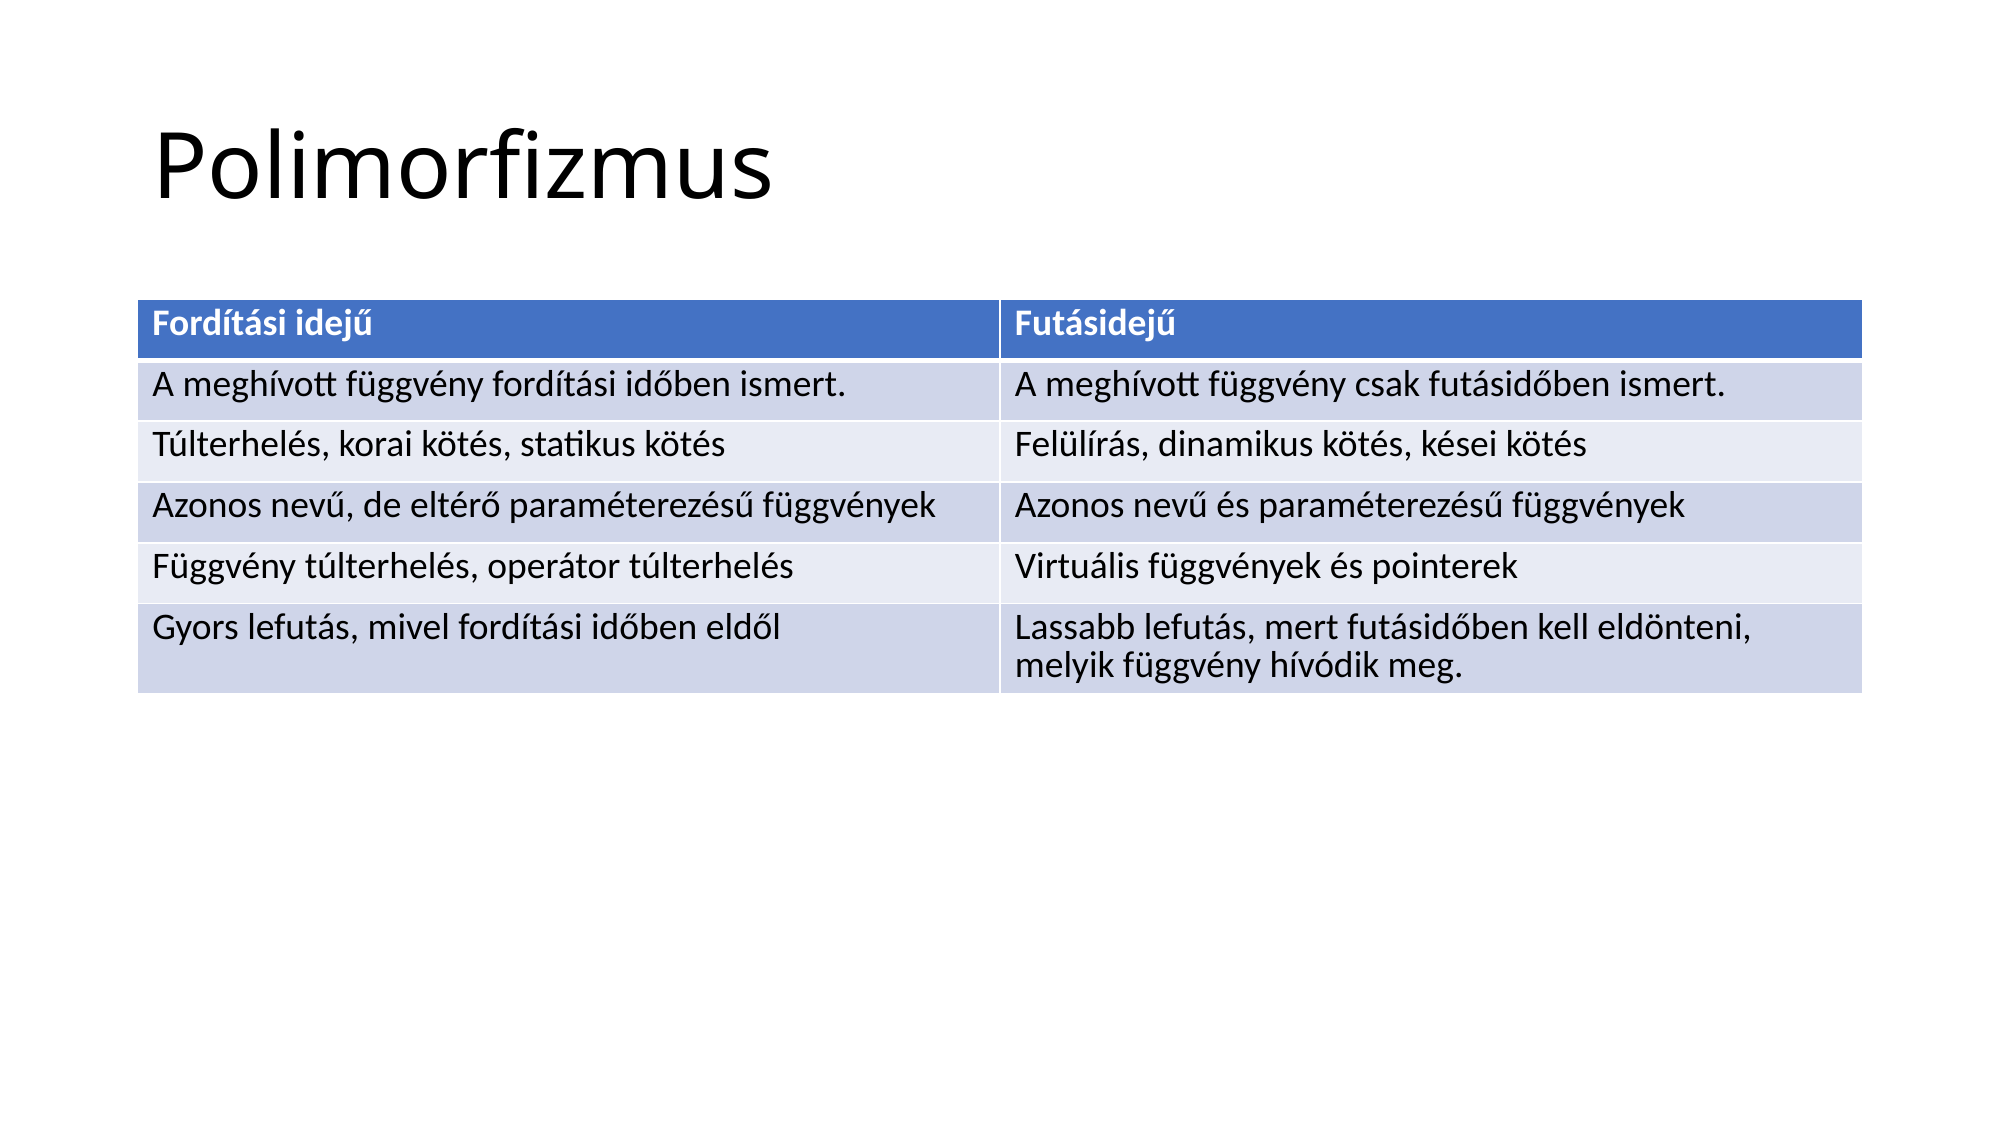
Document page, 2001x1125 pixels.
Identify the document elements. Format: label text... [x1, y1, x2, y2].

table_cell Függvény túlterhelés, operátor túlterhelés [138, 544, 999, 603]
table_cell A meghívott függvény csak futásidőben ismert. [1001, 363, 1862, 420]
table_cell Virtuális függvények és pointerek [1001, 544, 1862, 603]
table_cell Azonos nevű és paraméterezésű függvények [1001, 483, 1862, 542]
table_header Fordítási idejű [138, 300, 999, 358]
table_cell Túlterhelés, korai kötés, statikus kötés [138, 422, 999, 481]
title Polimorfizmus [137, 59, 1863, 278]
table_cell A meghívott függvény fordítási időben ismert. [138, 363, 999, 420]
table_header Futásidejű [1001, 300, 1862, 358]
table_cell Lassabb lefutás, mert futásidőben kell eldönteni, melyik függvény hívódik meg. [1001, 604, 1862, 693]
table_cell Gyors lefutás, mivel fordítási időben eldől [138, 604, 999, 693]
table_cell Felülírás, dinamikus kötés, kései kötés [1001, 422, 1862, 481]
table_cell Azonos nevű, de eltérő paraméterezésű függvények [138, 483, 999, 542]
